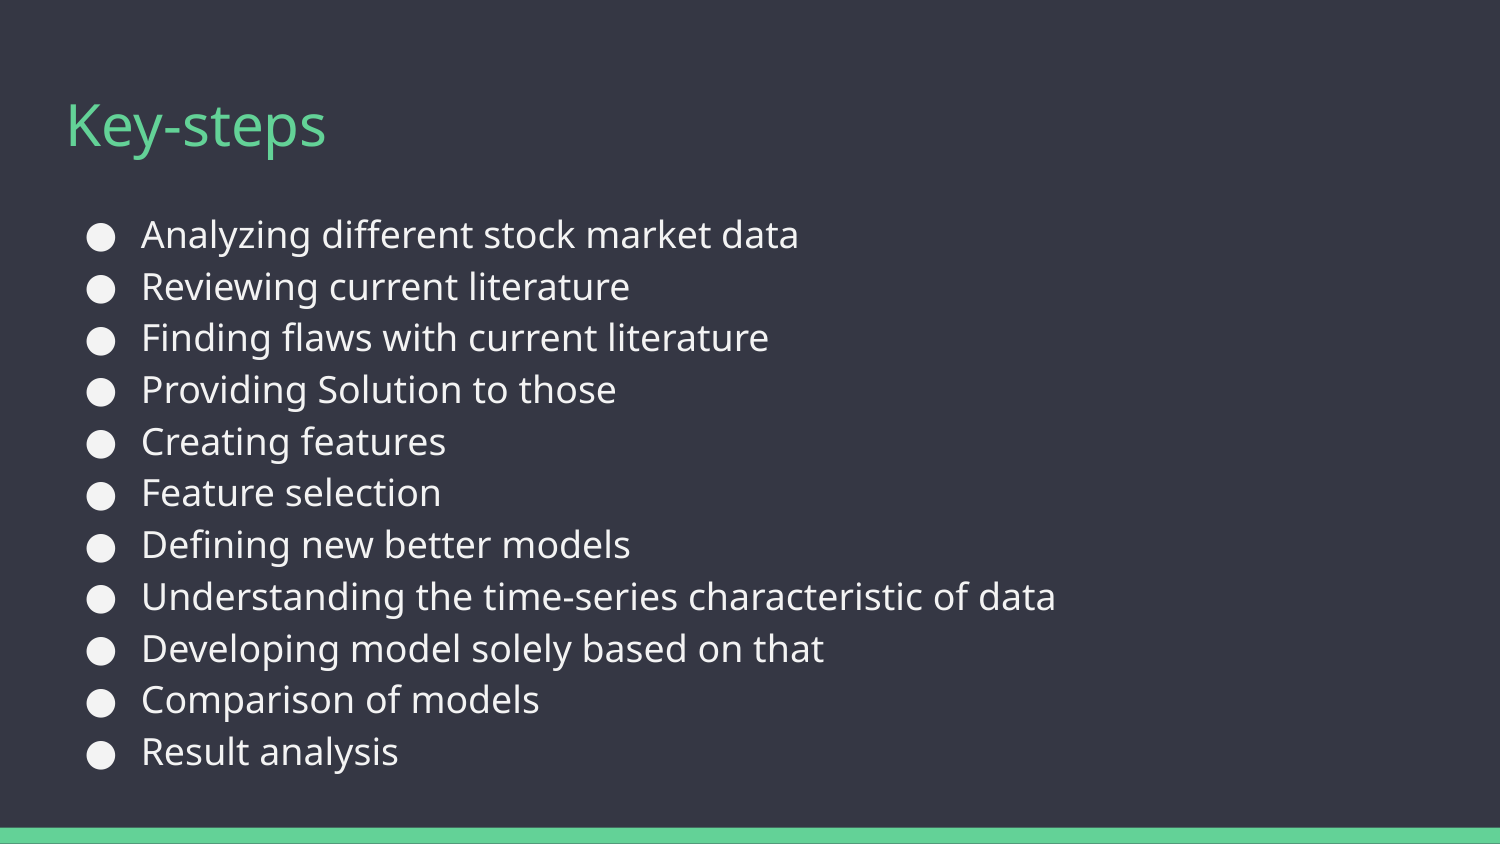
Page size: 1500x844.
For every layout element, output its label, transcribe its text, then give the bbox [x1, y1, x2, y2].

text_box Analyzing different stock market data Reviewing current literature Finding flaws with current literature Providing Solution to those Creating features Feature selection Defining new better models Understanding the time-series characteristic of data Developing model solely based on that Comparison of models Result analysis [51, 189, 1449, 750]
text_box Key-steps [51, 72, 1449, 167]
